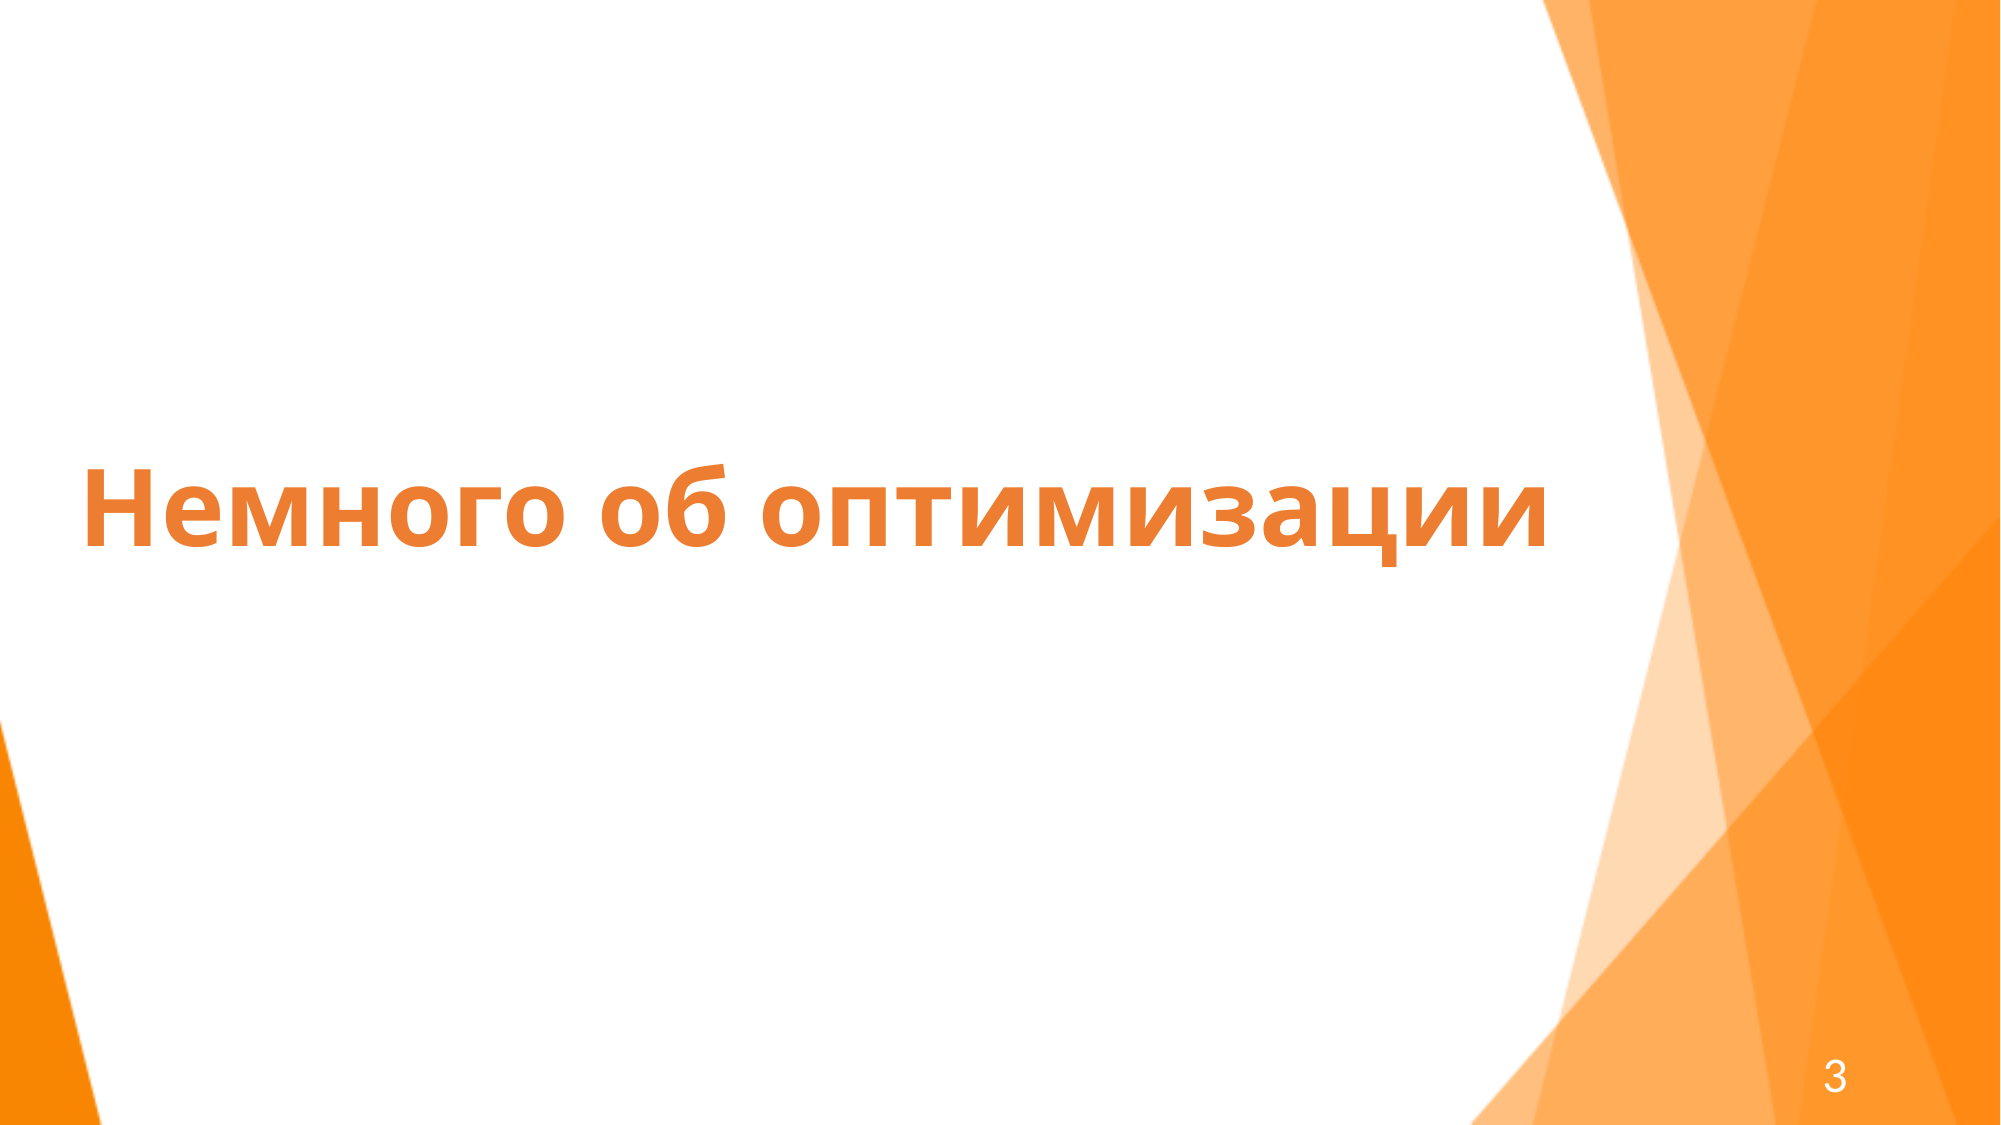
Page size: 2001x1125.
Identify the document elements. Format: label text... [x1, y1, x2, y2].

picture [0, 0, 2001, 1125]
slide_number 3 [1412, 1042, 1863, 1103]
title Немного об оптимизации [0, 403, 1680, 621]
